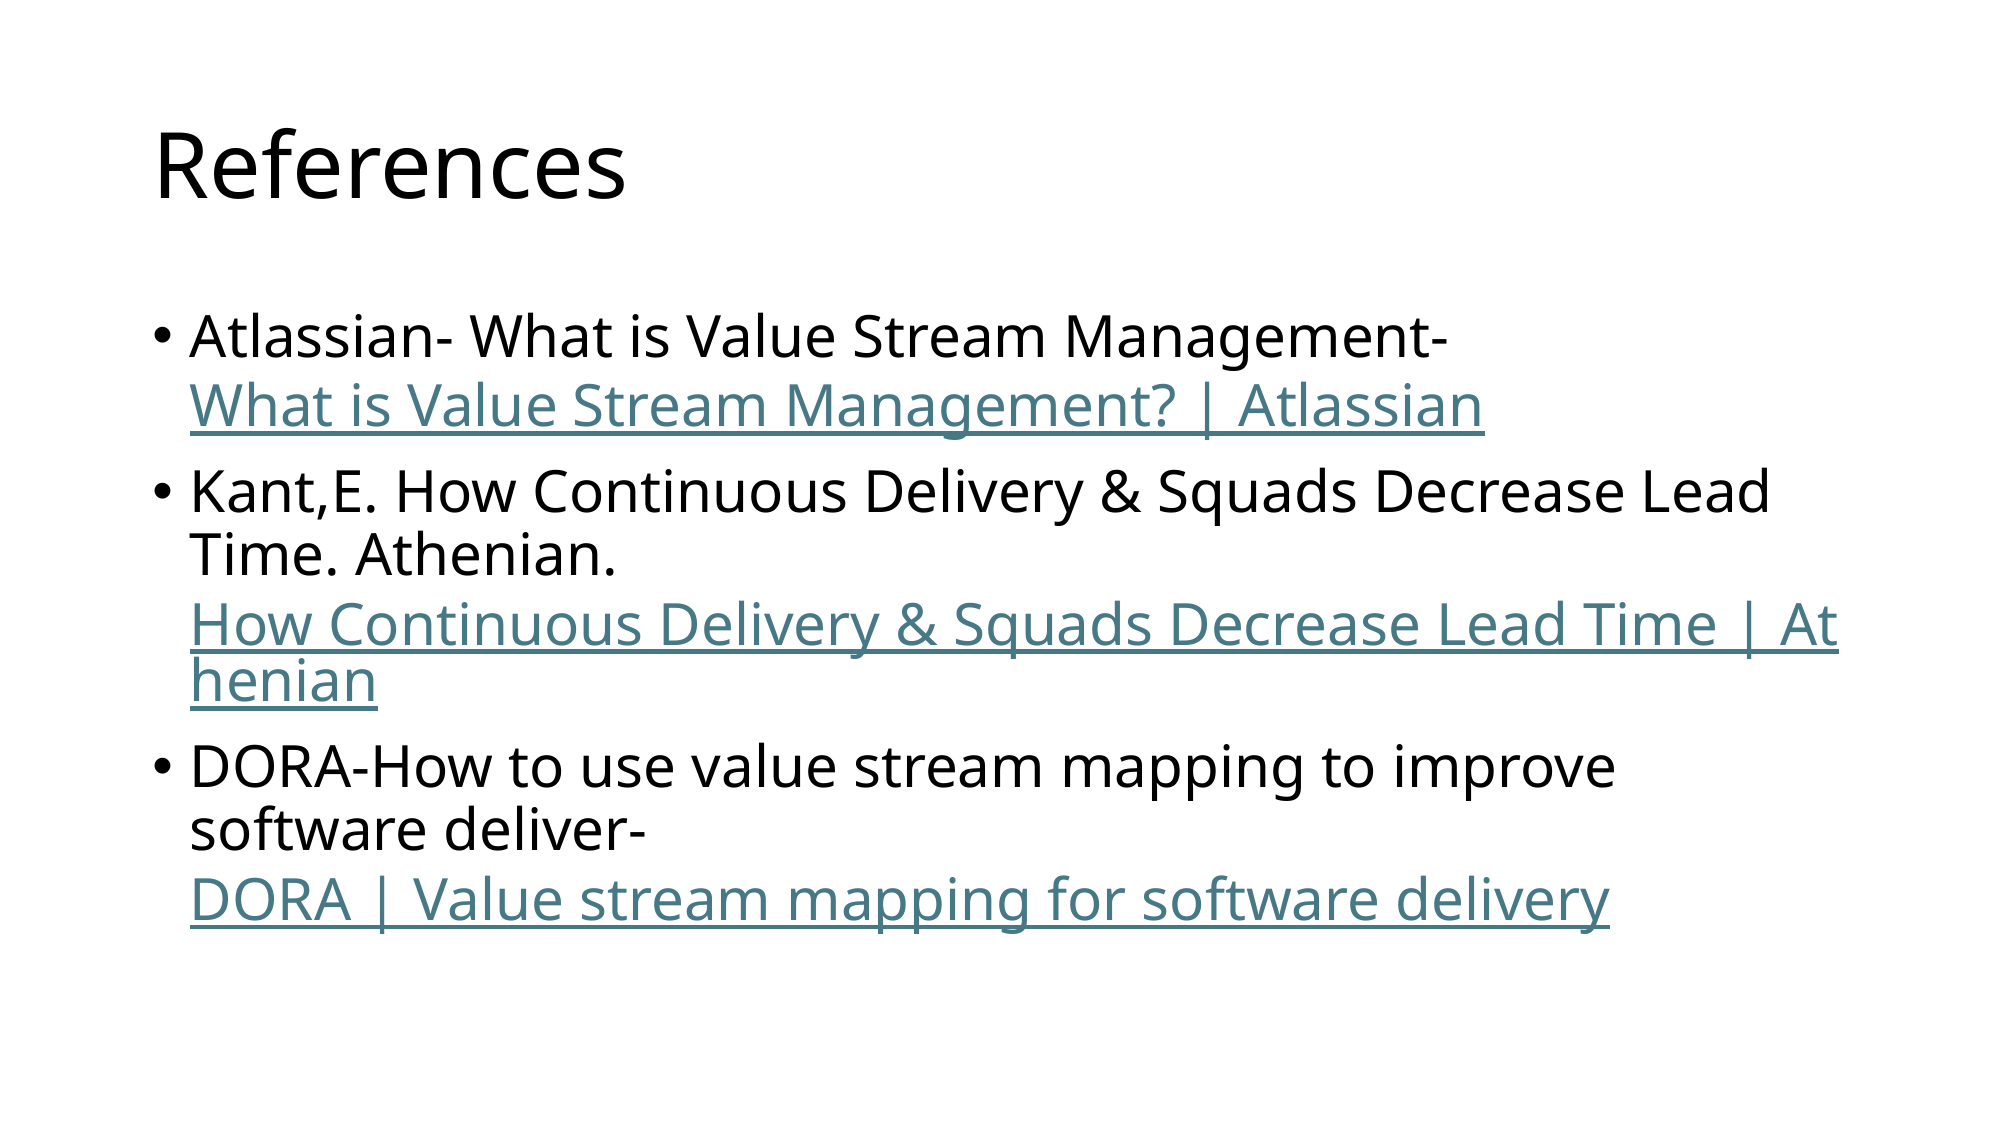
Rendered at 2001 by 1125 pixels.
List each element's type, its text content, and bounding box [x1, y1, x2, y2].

list Atlassian- What is Value Stream Management- What is Value Stream Management? | Atlassian Kant,E. How Continuous Delivery & Squads Decrease Lead Time. Athenian. How Continuous Delivery & Squads Decrease Lead Time | Athenian DORA-How to use value stream mapping to improve software deliver- DORA | Value stream mapping for software delivery [137, 299, 1863, 1014]
title References [137, 59, 1863, 278]
